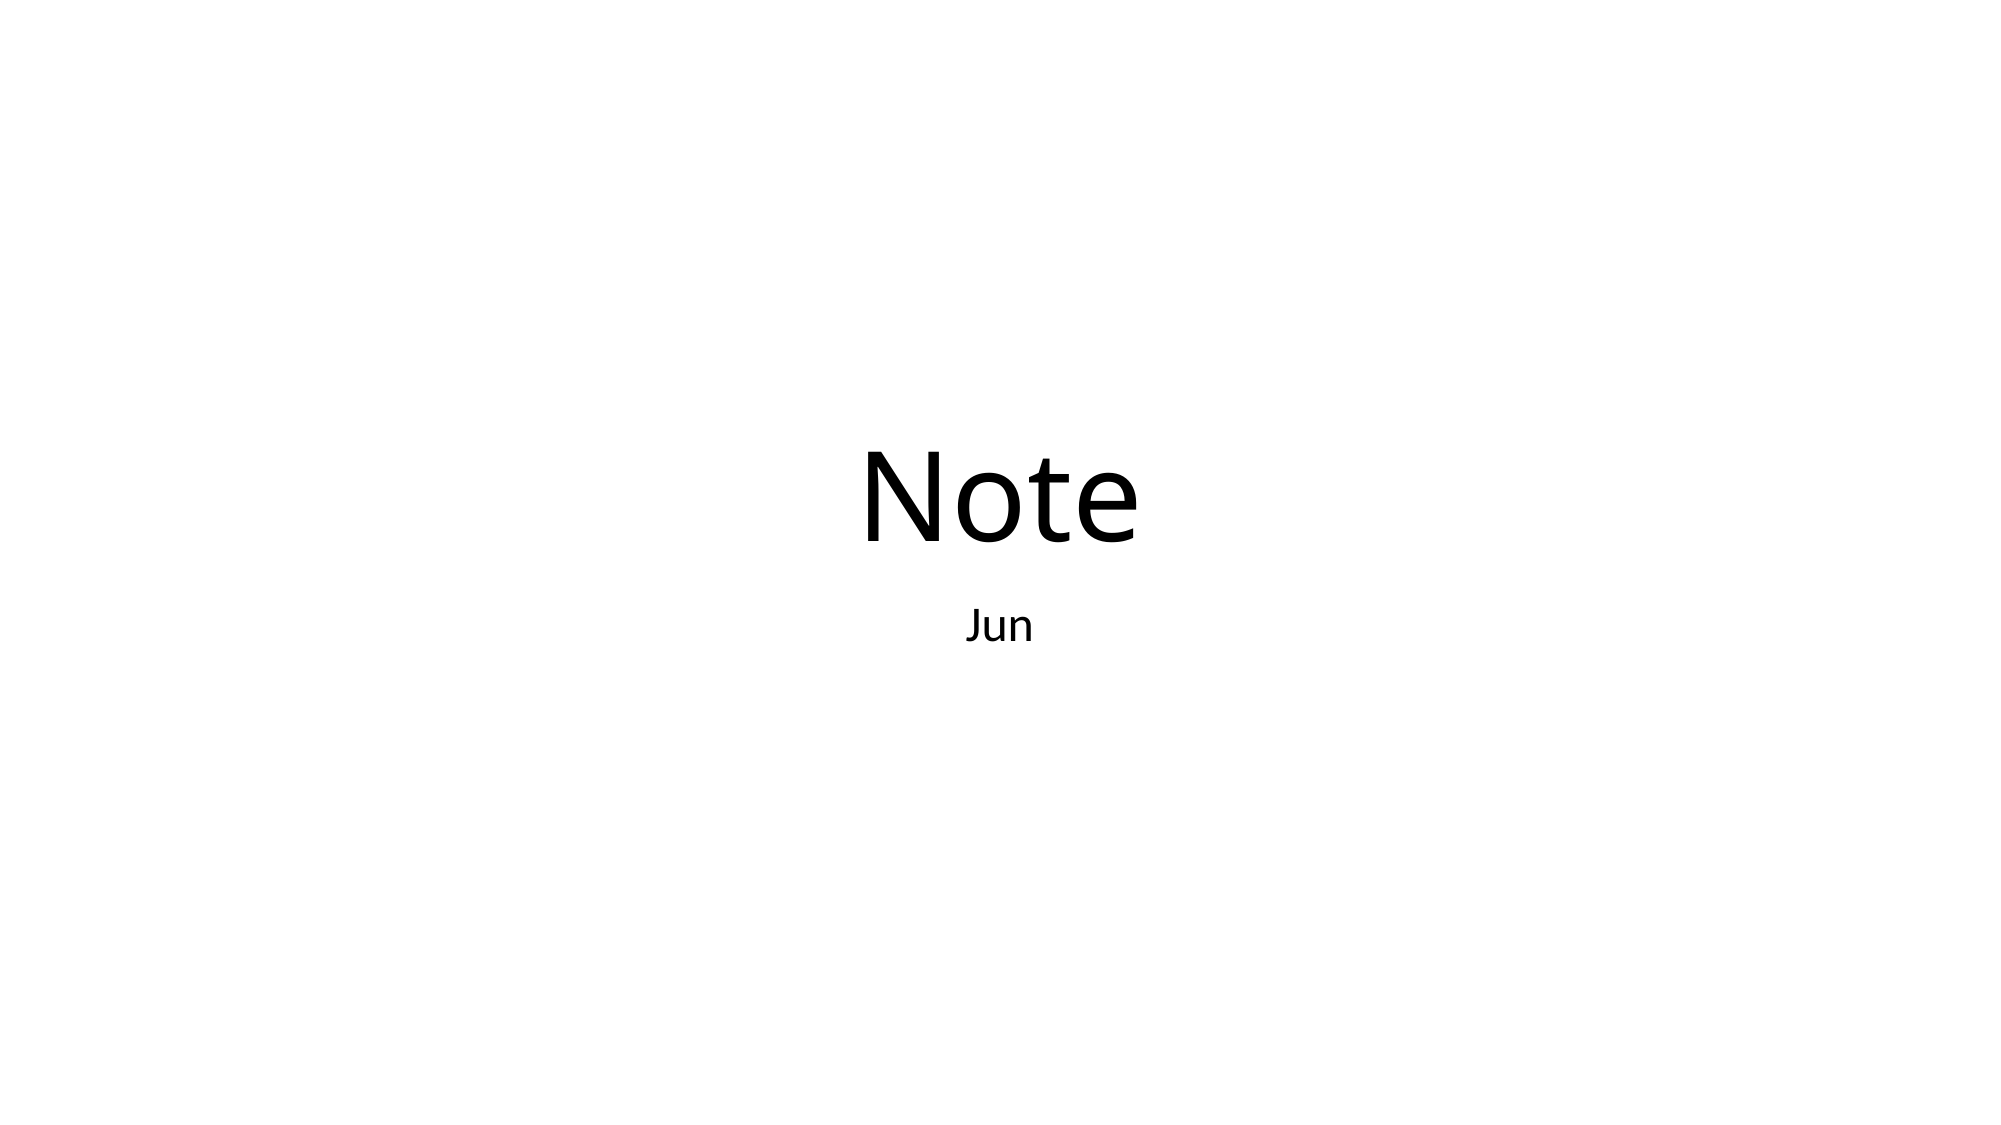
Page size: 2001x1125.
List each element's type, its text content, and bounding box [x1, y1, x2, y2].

title Note [249, 184, 1750, 576]
subtitle Jun [249, 590, 1750, 863]
